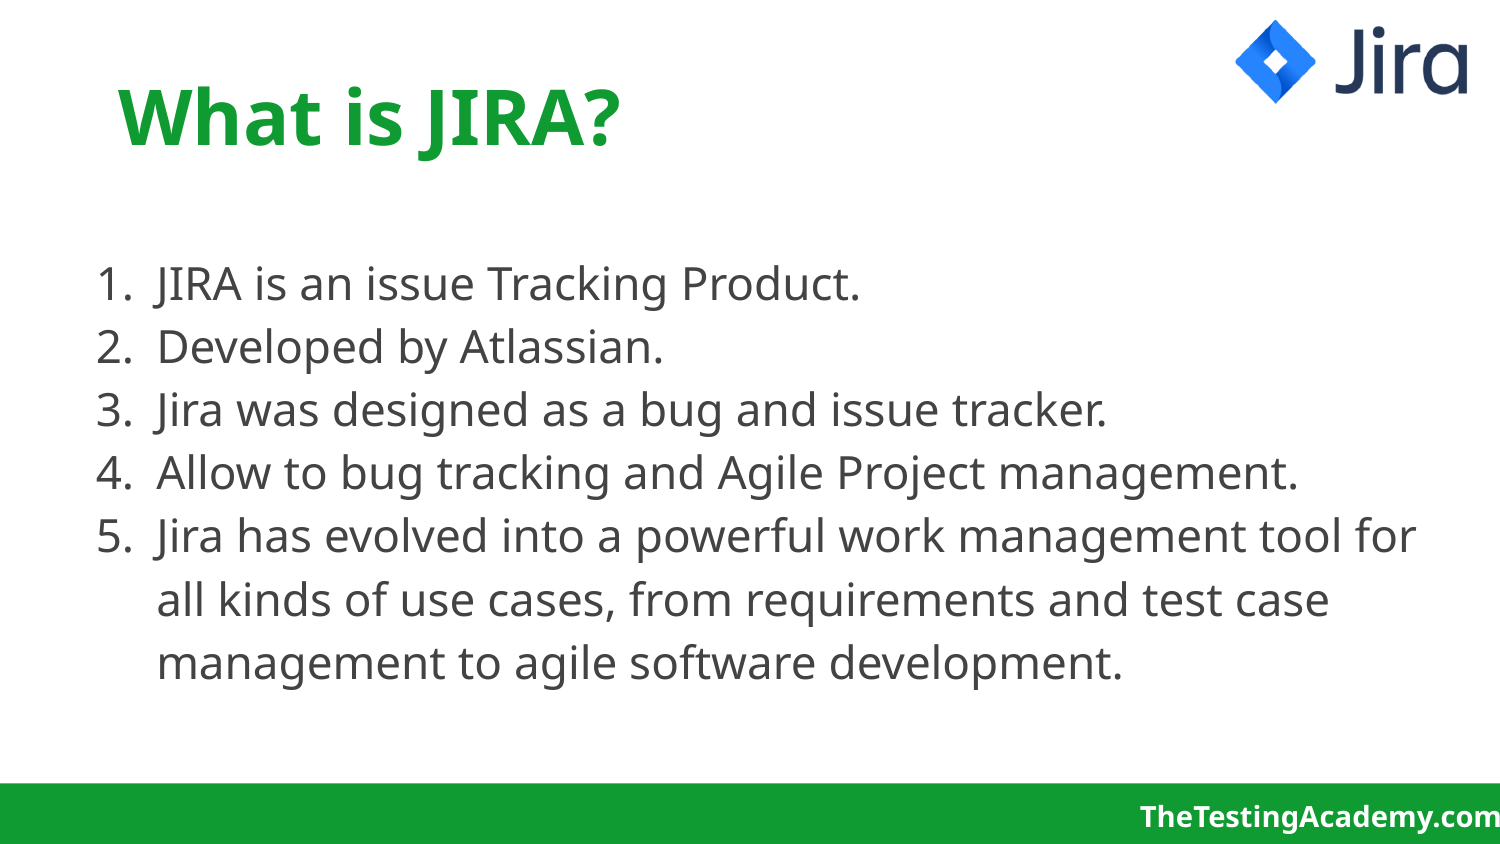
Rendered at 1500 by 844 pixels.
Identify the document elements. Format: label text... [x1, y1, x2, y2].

text_box What is JIRA? [103, 53, 1346, 198]
picture [1210, 0, 1500, 126]
text_box JIRA is an issue Tracking Product. Developed by Atlassian. Jira was designed as a bug and issue tracker. Allow to bug tracking and Agile Project management. Jira has evolved into a powerful work management tool for all kinds of use cases, from requirements and test case management to agile software development. [66, 230, 1454, 724]
